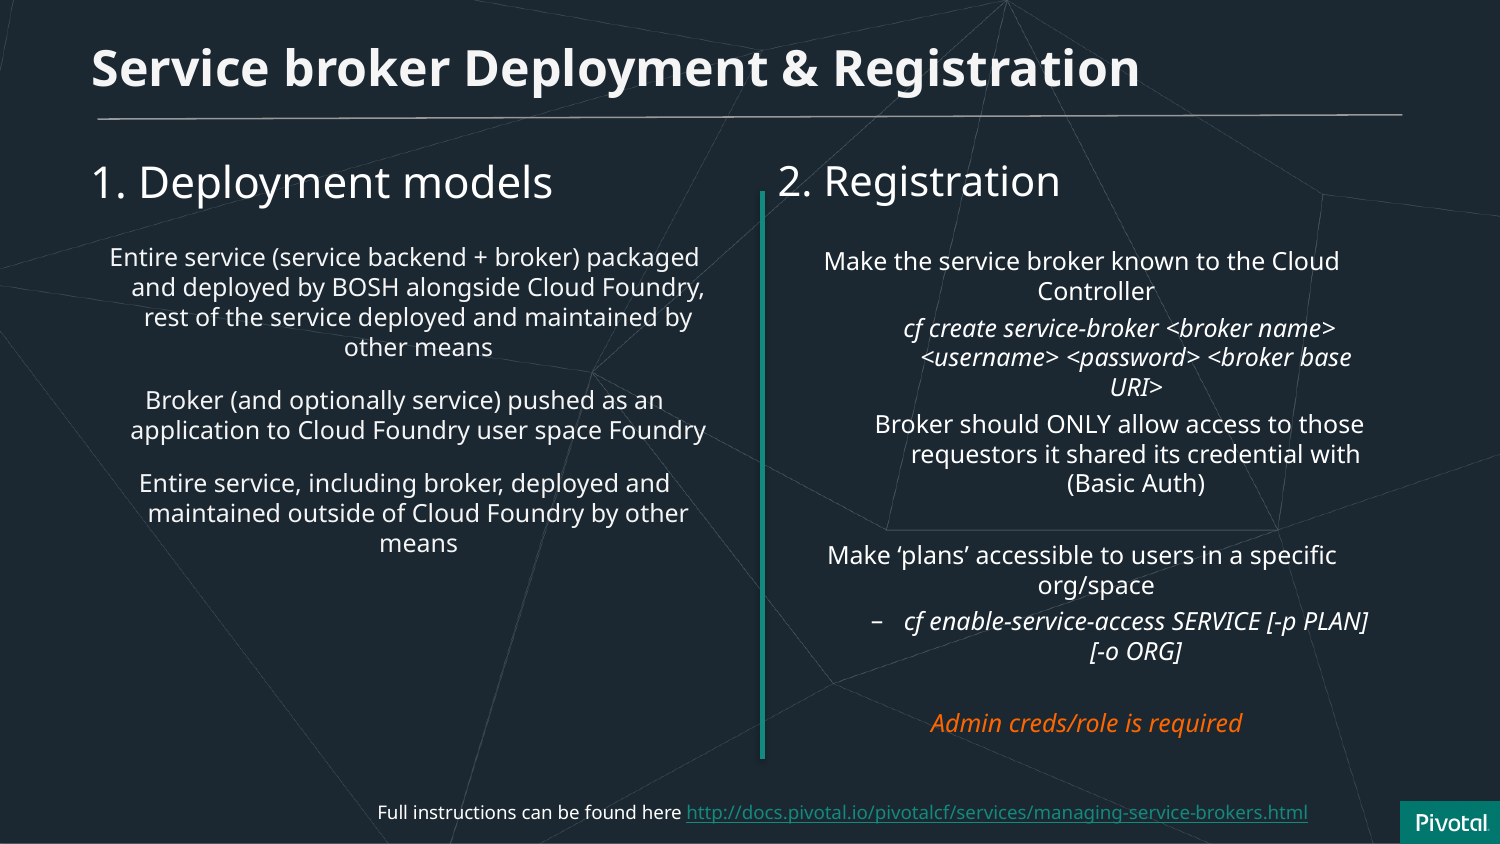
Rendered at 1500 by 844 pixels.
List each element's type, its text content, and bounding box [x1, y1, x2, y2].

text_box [97, 114, 1403, 120]
list Make the service broker known to the Cloud Controller cf create service-broker <broker name> <username> <password> <broker base URI> Broker should ONLY allow access to those requestors it shared its credential with (Basic Auth) Make ‘plans’ accessible to users in a specific org/space cf enable-service-access SERVICE [-p PLAN] [-o ORG] Admin creds/role is required [774, 238, 1390, 785]
list Entire service (service backend + broker) packaged and deployed by BOSH alongside Cloud Foundry, rest of the service deployed and maintained by other means Broker (and optionally service) pushed as an application to Cloud Foundry user space Foundry Entire service, including broker, deployed and maintained outside of Cloud Foundry by other means [72, 234, 738, 797]
picture [0, 0, 1500, 844]
list 1. Deployment models [75, 146, 586, 226]
text_box Full instructions can be found here http://docs.pivotal.io/pivotalcf/services/managing-service-brokers.html [362, 793, 1363, 835]
text_box 2. Registration [762, 146, 1274, 226]
title Service broker Deployment & Registration [76, 18, 1163, 115]
